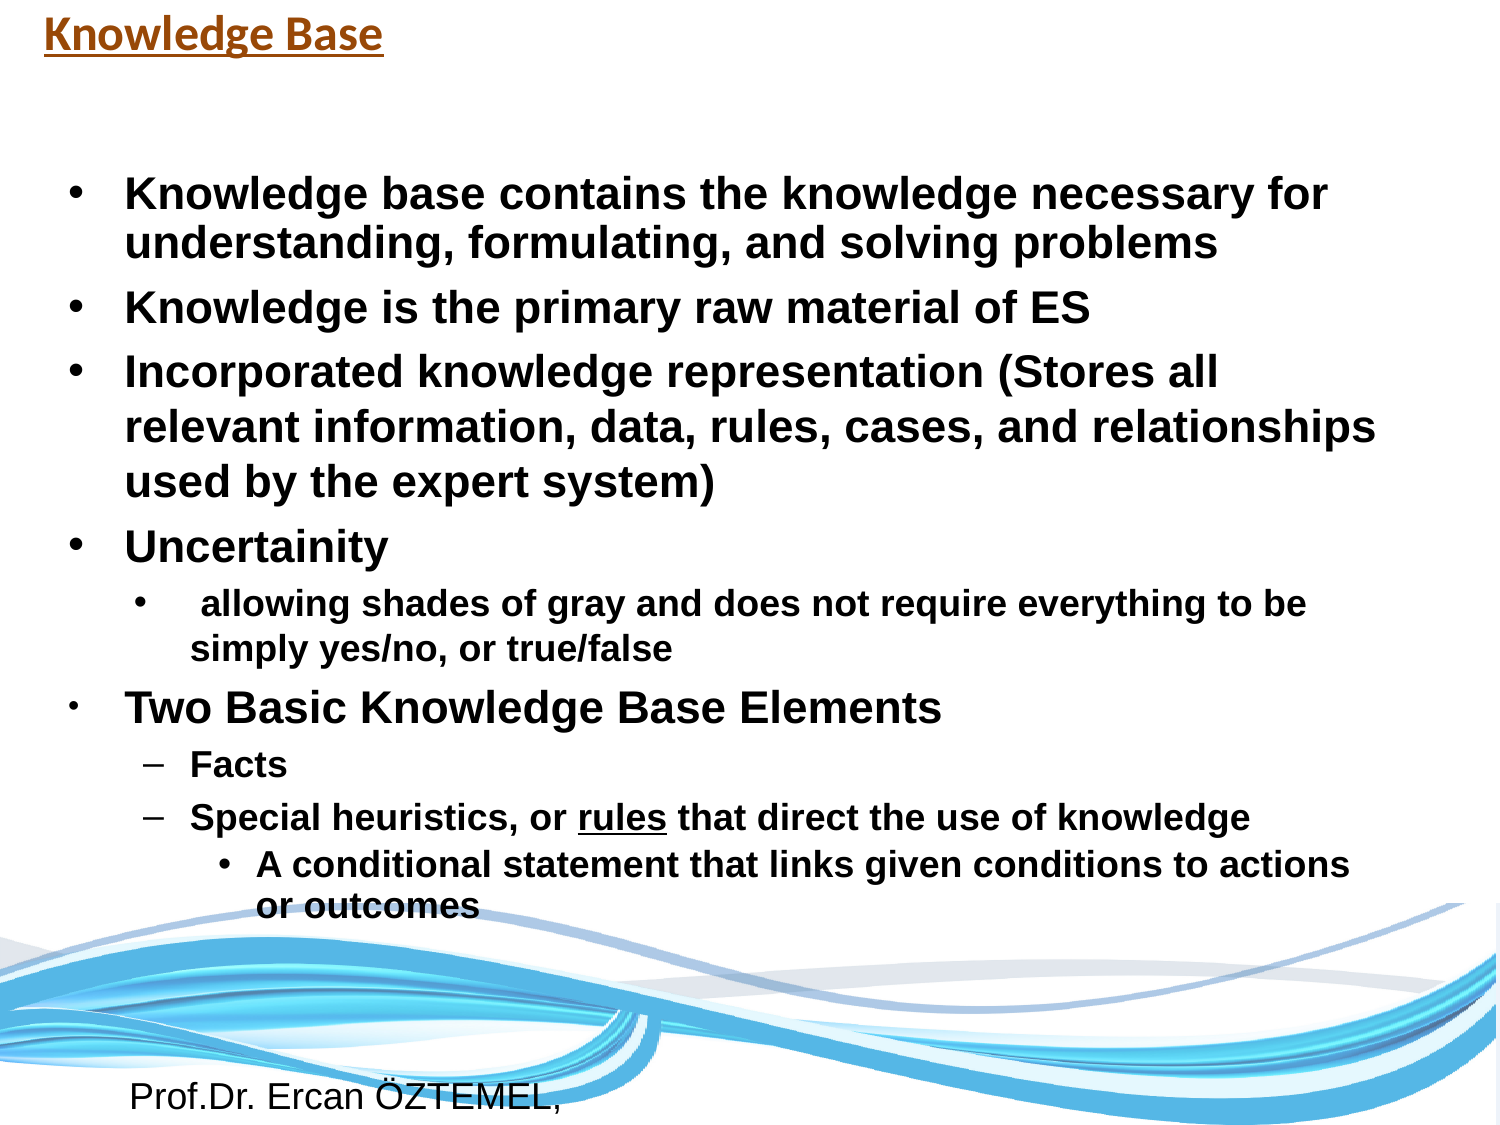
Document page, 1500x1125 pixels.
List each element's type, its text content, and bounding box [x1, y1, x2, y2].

title Knowledge Base [29, 0, 1460, 79]
list Knowledge base contains the knowledge necessary for understanding, formulating, and solving problems Knowledge is the primary raw material of ES Incorporated knowledge representation (Stores all relevant information, data, rules, cases, and relationships used by the expert system) Uncertainity allowing shades of gray and does not require everything to be simply yes/no, or true/false Two Basic Knowledge Base Elements Facts Special heuristics, or rules that direct the use of knowledge A conditional statement that links given conditions to actions or outcomes [52, 162, 1404, 906]
picture [0, 903, 1500, 1125]
